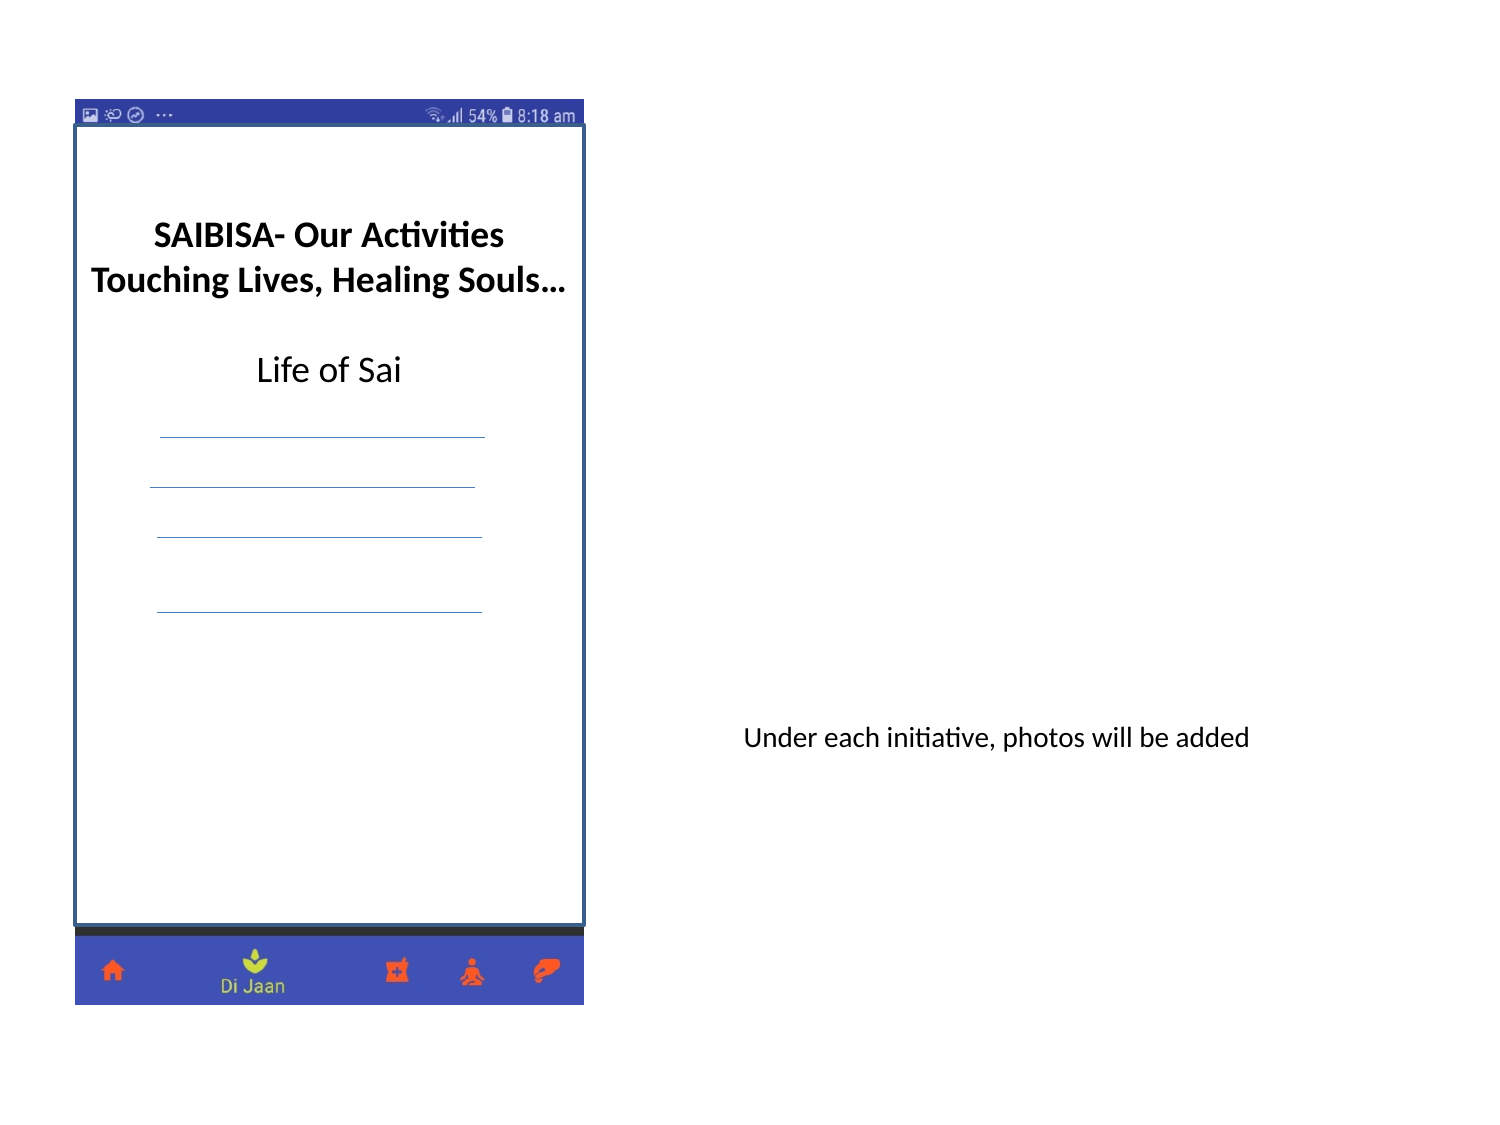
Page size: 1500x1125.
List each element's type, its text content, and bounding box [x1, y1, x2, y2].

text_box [74, 99, 584, 1005]
text_box Under each initiative, photos will be added [728, 710, 1266, 761]
